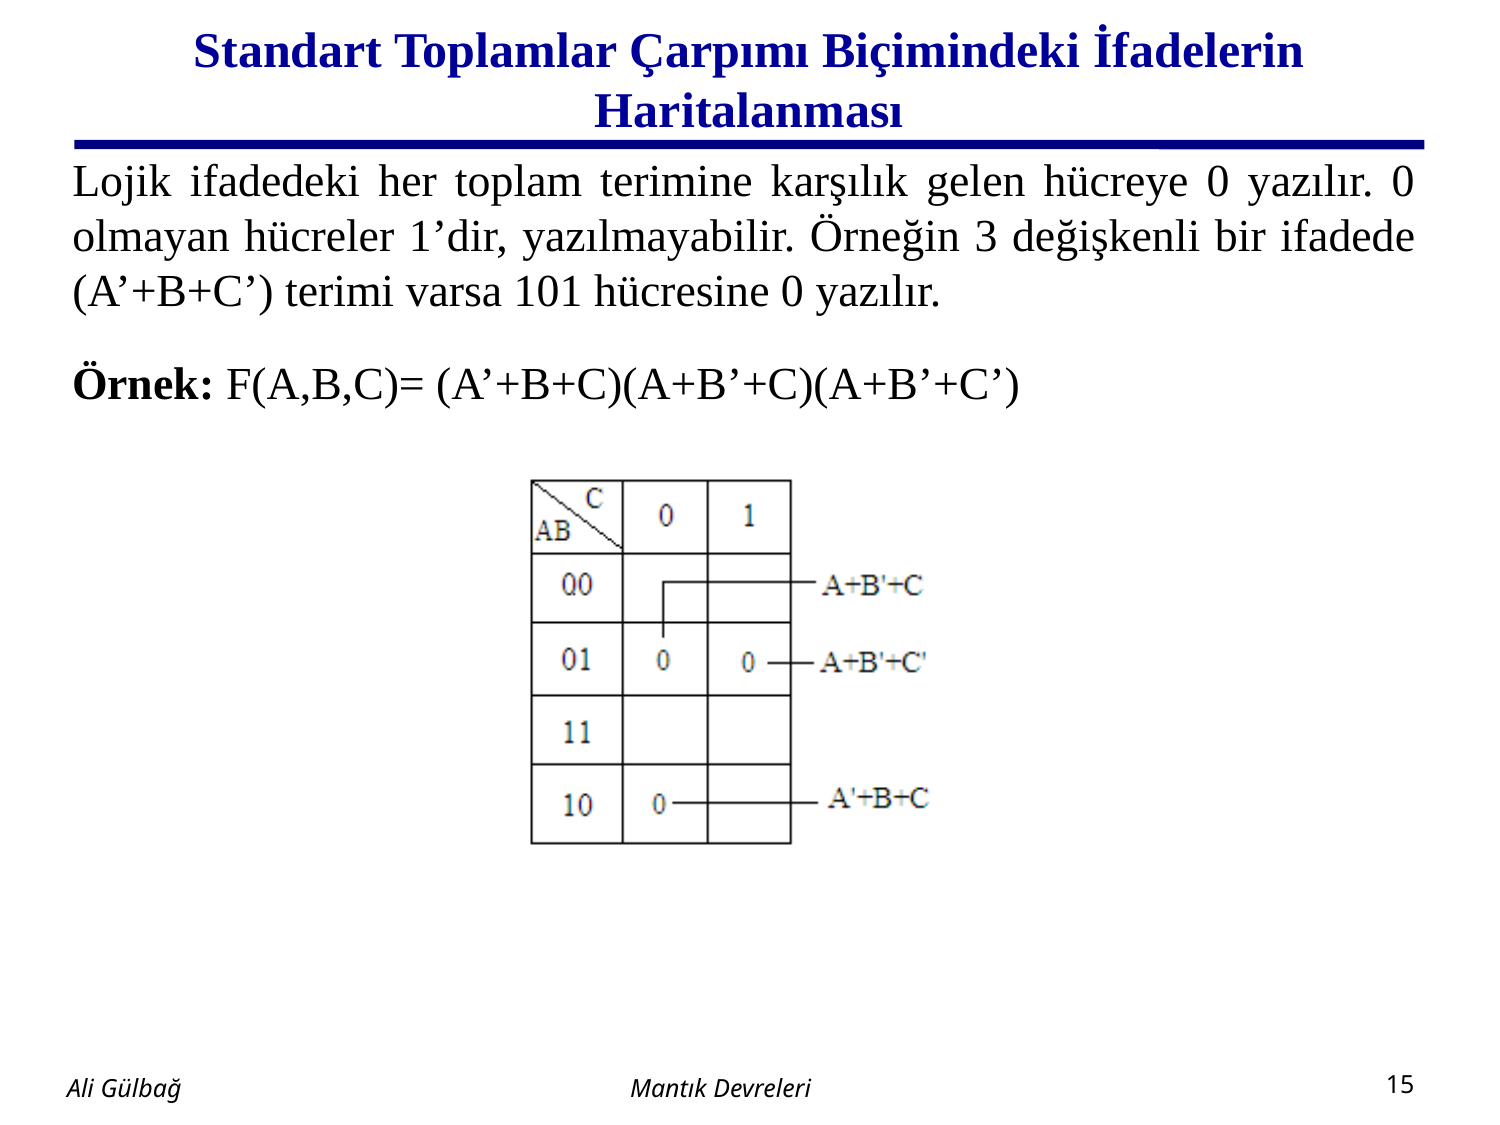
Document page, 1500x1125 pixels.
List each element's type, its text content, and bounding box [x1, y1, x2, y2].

picture [520, 465, 936, 857]
footer Mantık Devreleri [454, 1049, 993, 1125]
title Standart Toplamlar Çarpımı Biçimindeki İfadelerin Haritalanması [111, 12, 1388, 143]
list Lojik ifadedeki her toplam terimine karşılık gelen hücreye 0 yazılır. 0 olmayan hücreler 1’dir, yazılmayabilir. Örneğin 3 değişkenli bir ifadede (A’+B+C’) terimi varsa 101 hücresine 0 yazılır. Örnek: F(A,B,C)= (A’+B+C)(A+B’+C)(A+B’+C’) [57, 143, 1432, 977]
